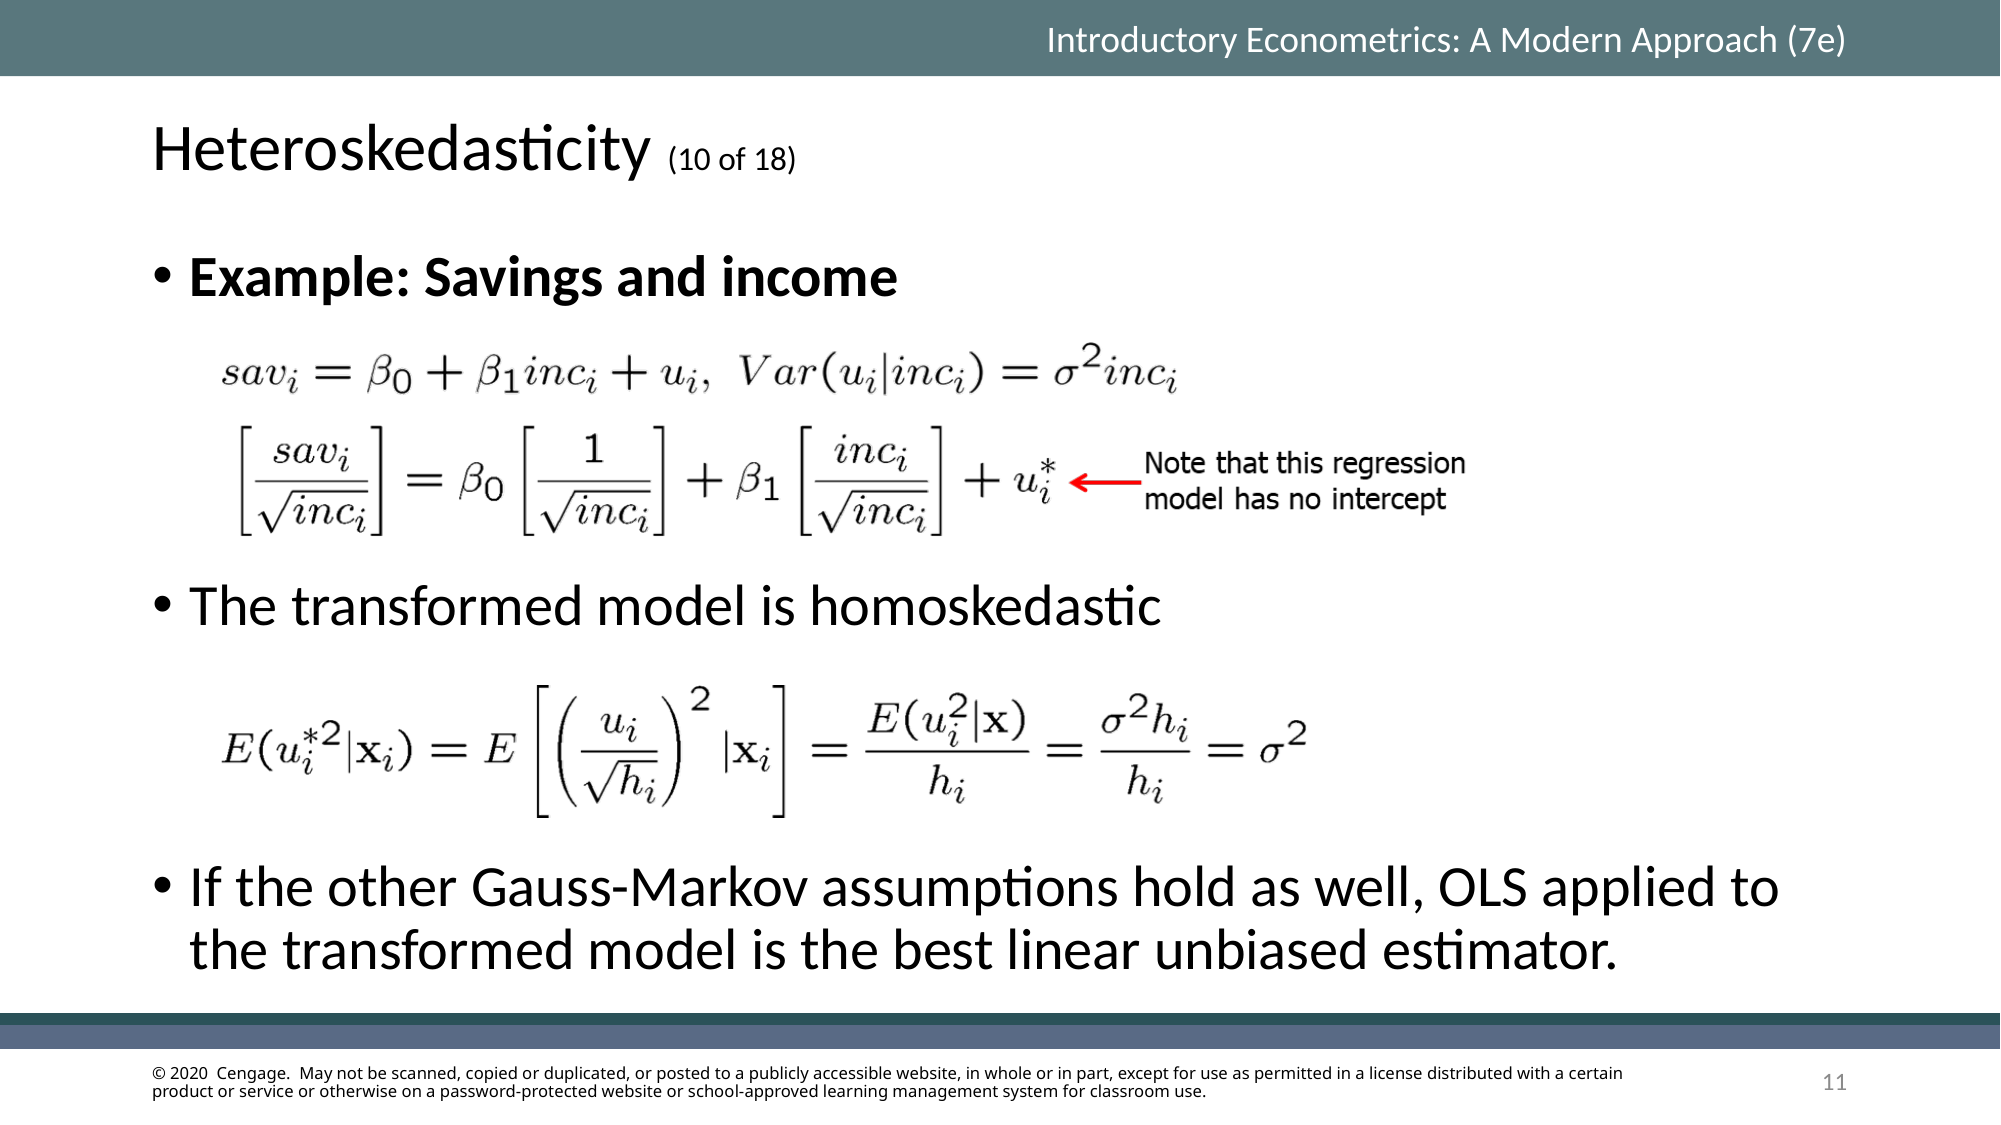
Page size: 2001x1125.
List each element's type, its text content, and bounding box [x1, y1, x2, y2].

list Example: Savings and income [137, 238, 1863, 327]
picture [221, 341, 1497, 538]
picture [221, 685, 1307, 818]
list The transformed model is homoskedastic [137, 567, 1863, 686]
list If the other Gauss-Markov assumptions hold as well, OLS applied to the transformed model is the best linear unbiased estimator. [137, 848, 1863, 988]
slide_number 11 [1759, 1057, 1863, 1103]
title Heteroskedasticity (10 of 18) [137, 104, 1863, 225]
